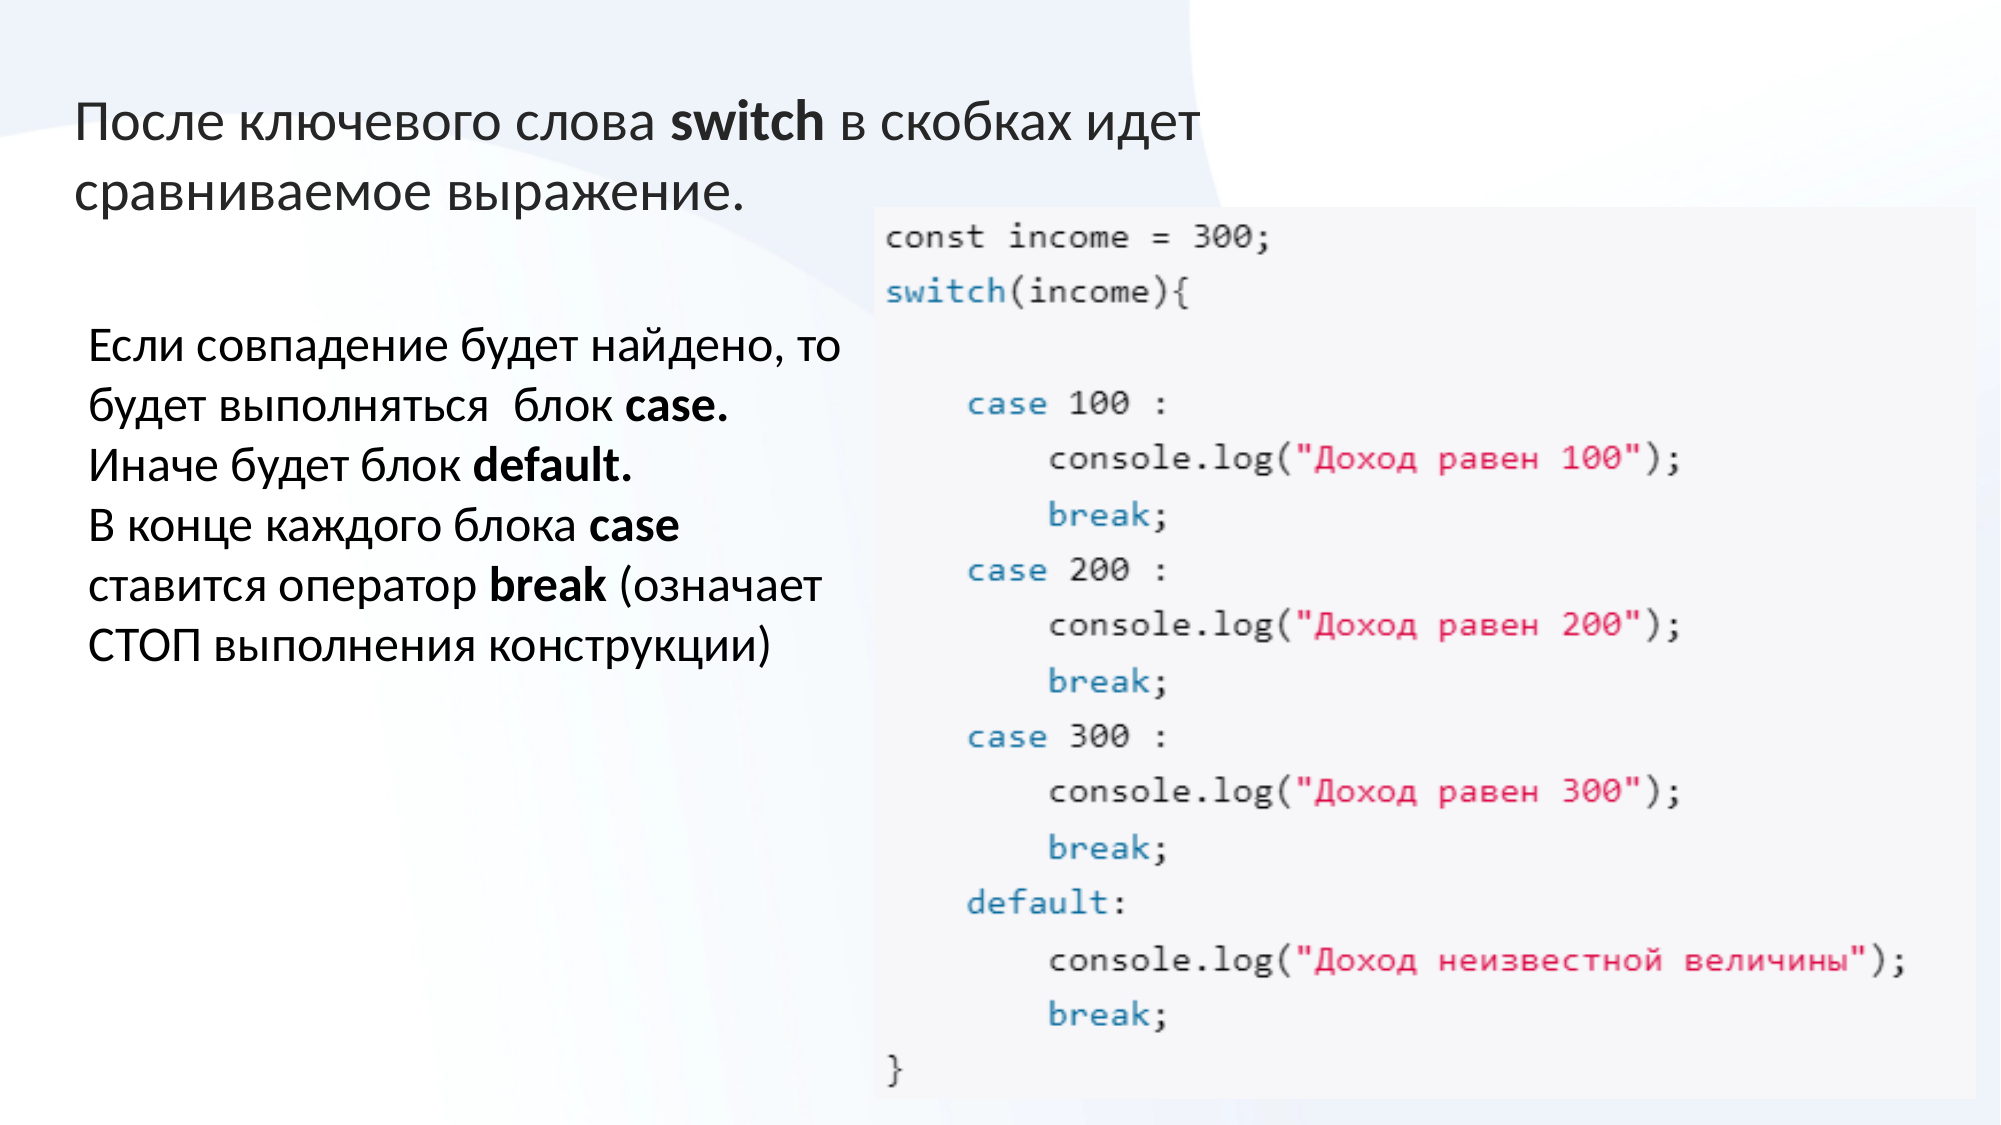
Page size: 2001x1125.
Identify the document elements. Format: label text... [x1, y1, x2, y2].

picture [0, 0, 2001, 1125]
text_box После ключевого слова switch в скобках идет сравниваемое выражение. [59, 74, 1526, 341]
text_box Если совпадение будет найдено, то будет выполняться блок сase. Иначе будет блок default. В конце каждого блока сase ставится оператор break (означает СТОП выполнения конструкции) [73, 303, 862, 679]
